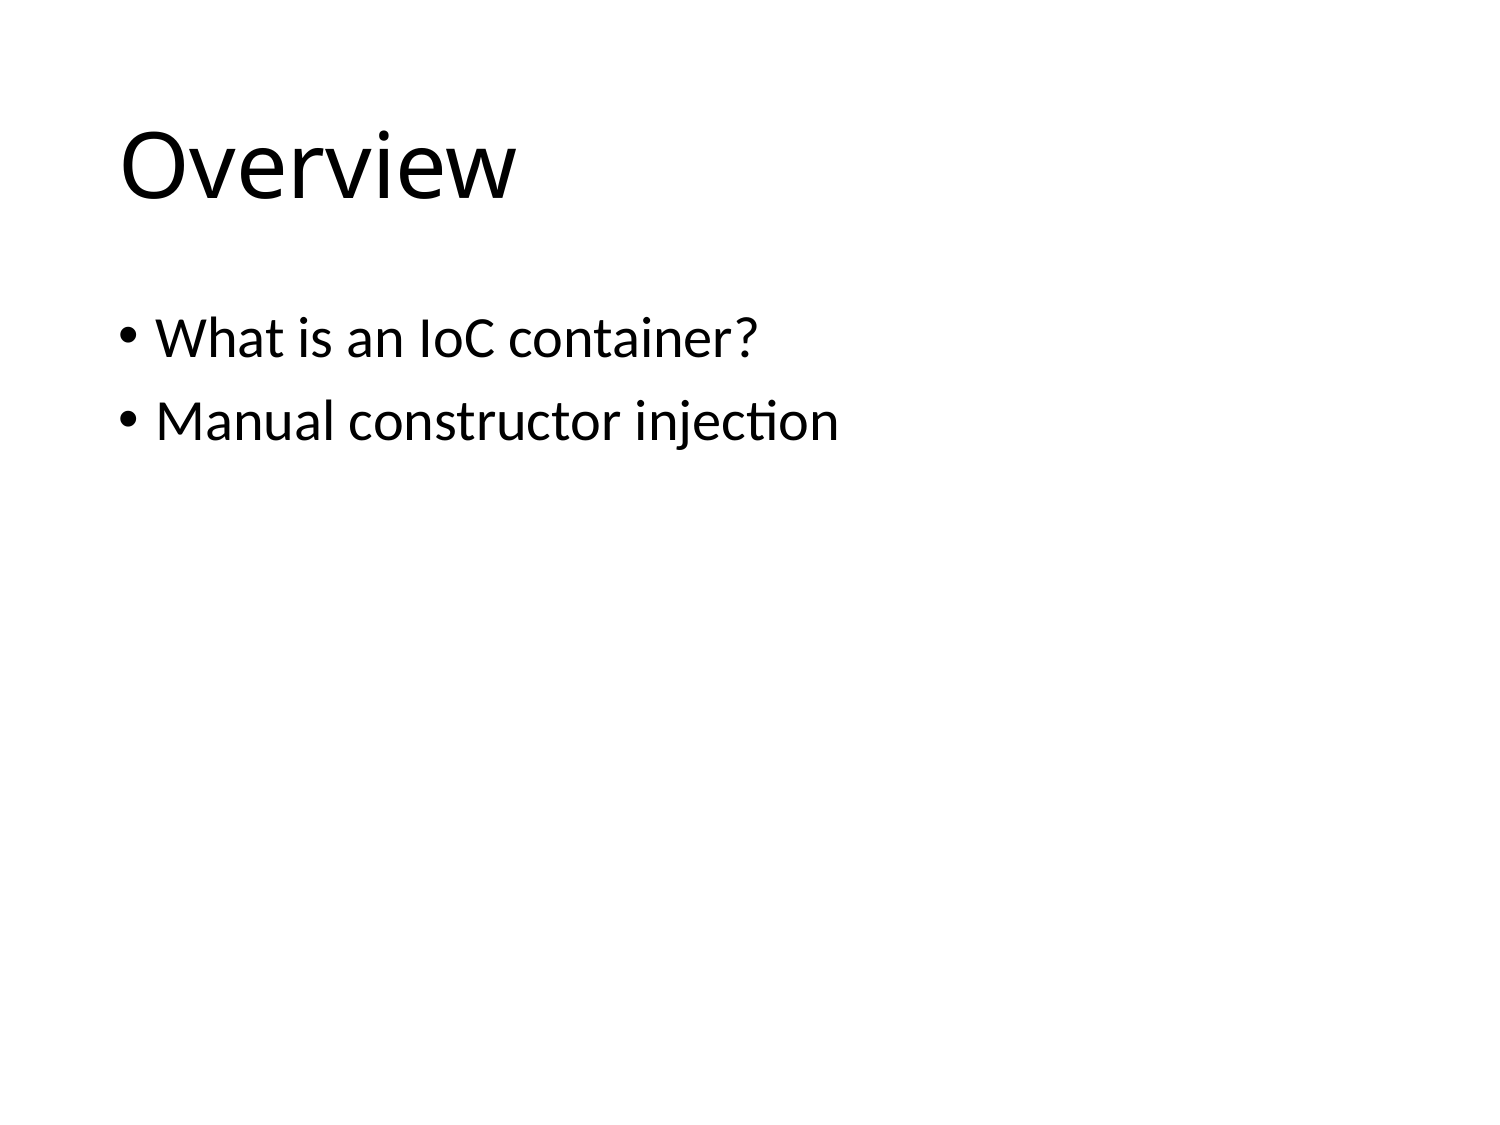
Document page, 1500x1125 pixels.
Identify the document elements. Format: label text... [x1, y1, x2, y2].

list What is an IoC container? Manual constructor injection [103, 299, 1397, 1014]
title Overview [103, 59, 1397, 278]
